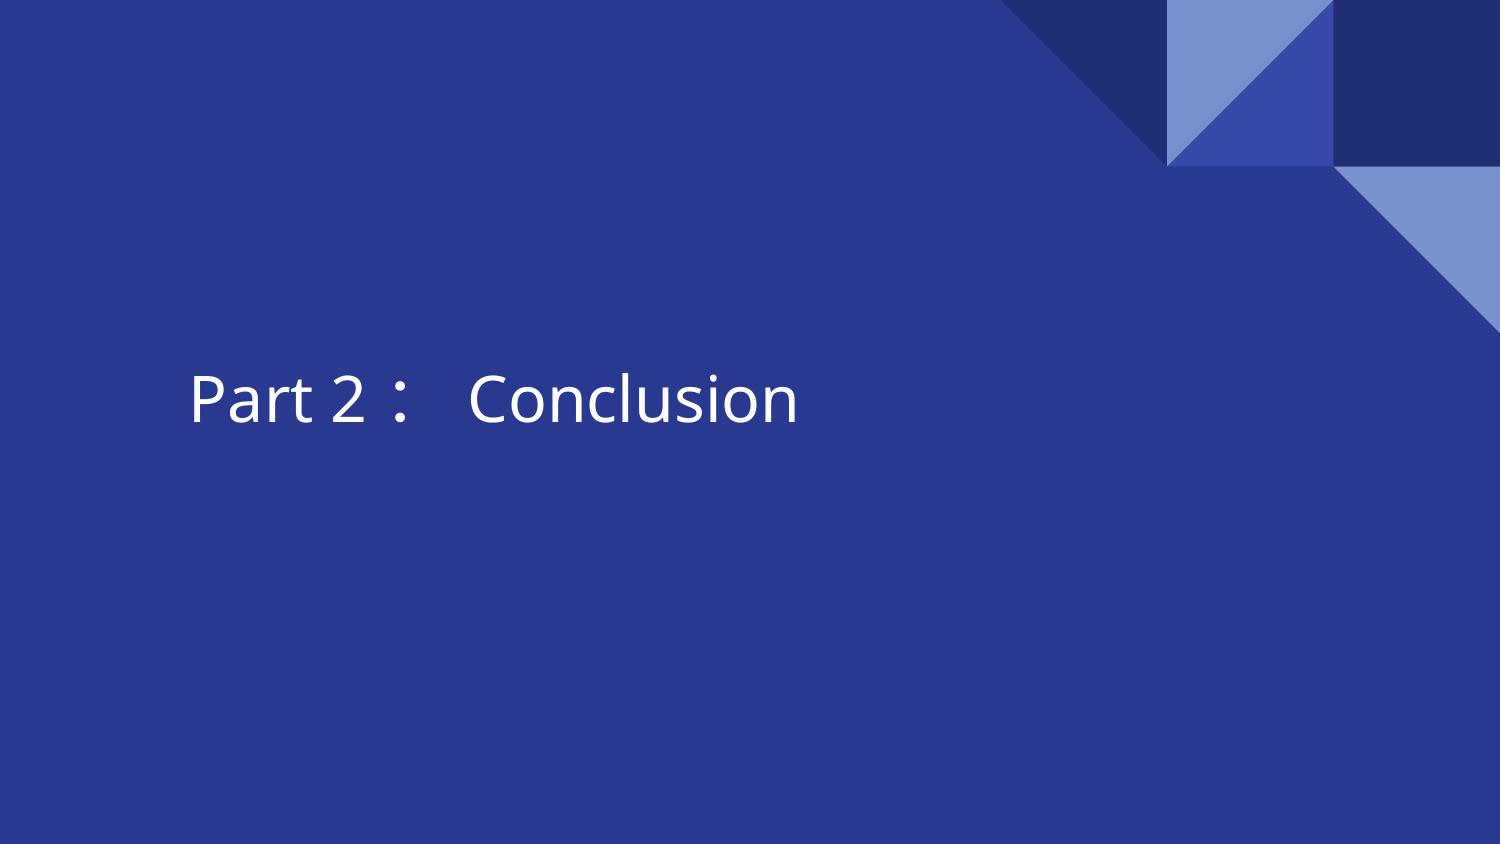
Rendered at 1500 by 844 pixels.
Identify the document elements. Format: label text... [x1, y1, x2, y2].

title Part 2：Conclusion [101, 285, 1350, 457]
